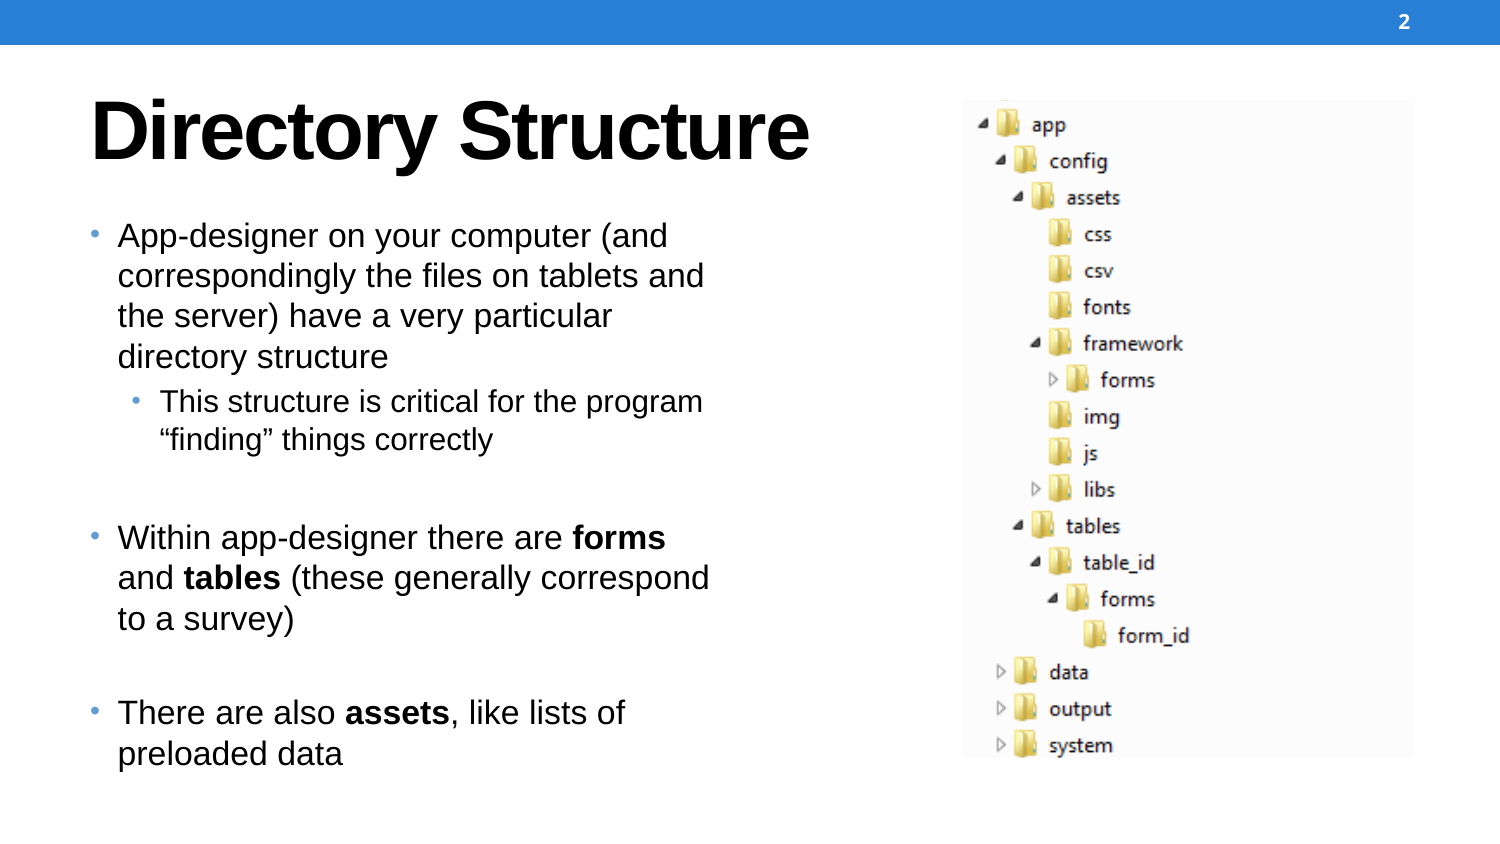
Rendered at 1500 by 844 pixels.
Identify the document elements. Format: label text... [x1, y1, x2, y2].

picture [962, 99, 1414, 758]
title Directory Structure [75, 65, 1425, 188]
list App-designer on your computer (and correspondingly the files on tablets and the server) have a very particular directory structure This structure is critical for the program “finding” things correctly Within app-designer there are forms and tables (these generally correspond to a survey) There are also assets, like lists of preloaded data [75, 205, 738, 787]
slide_number 2 [1250, 2, 1425, 43]
